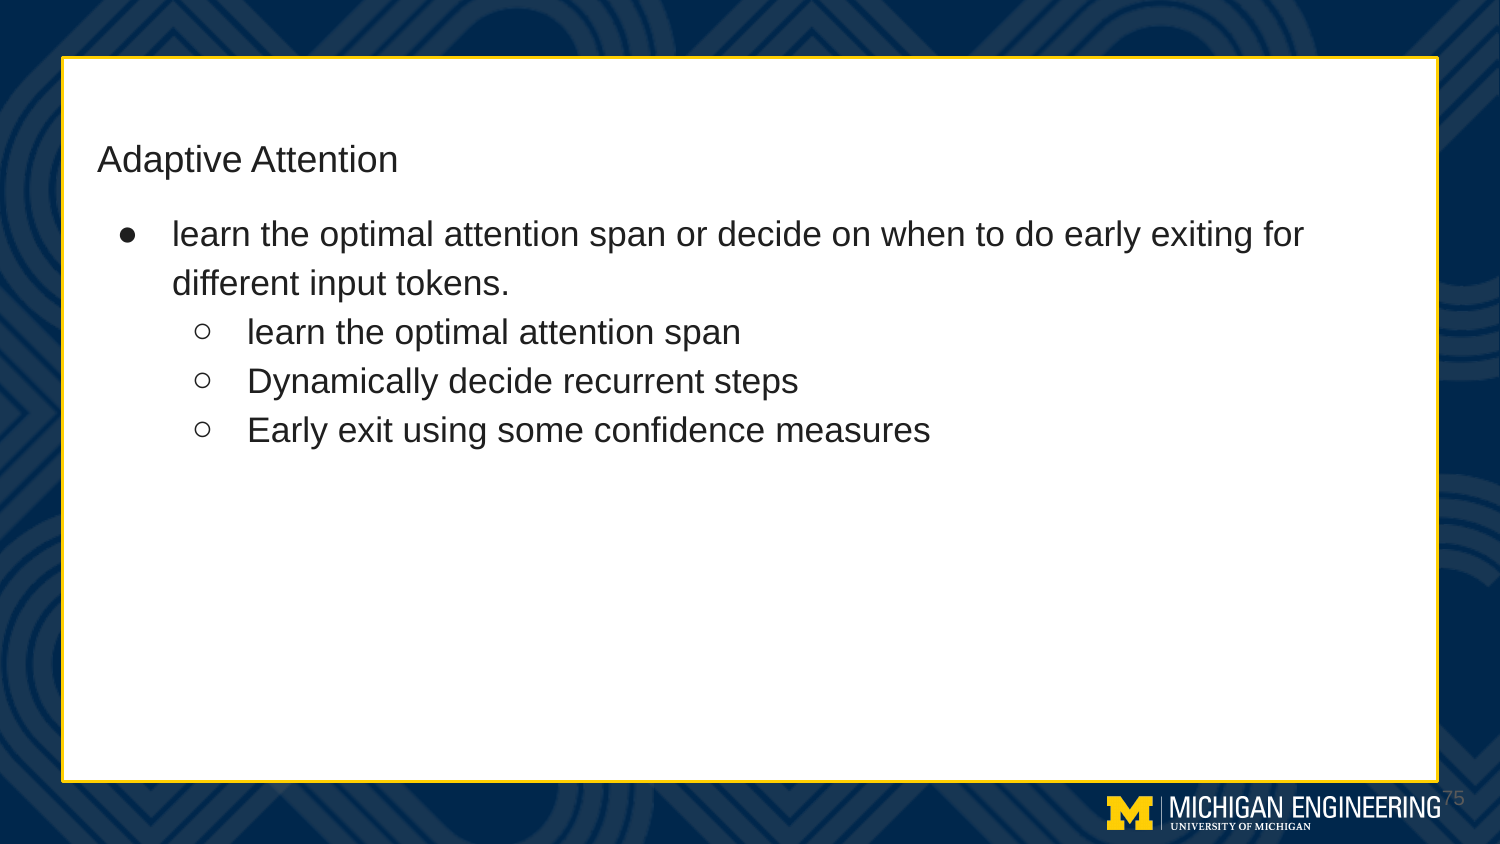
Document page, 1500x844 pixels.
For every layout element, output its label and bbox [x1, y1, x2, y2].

list [82, 113, 1418, 620]
picture [0, 220, 879, 844]
slide_number [1389, 764, 1480, 830]
picture [902, 0, 1499, 382]
picture [0, 0, 901, 219]
picture [880, 473, 1500, 844]
